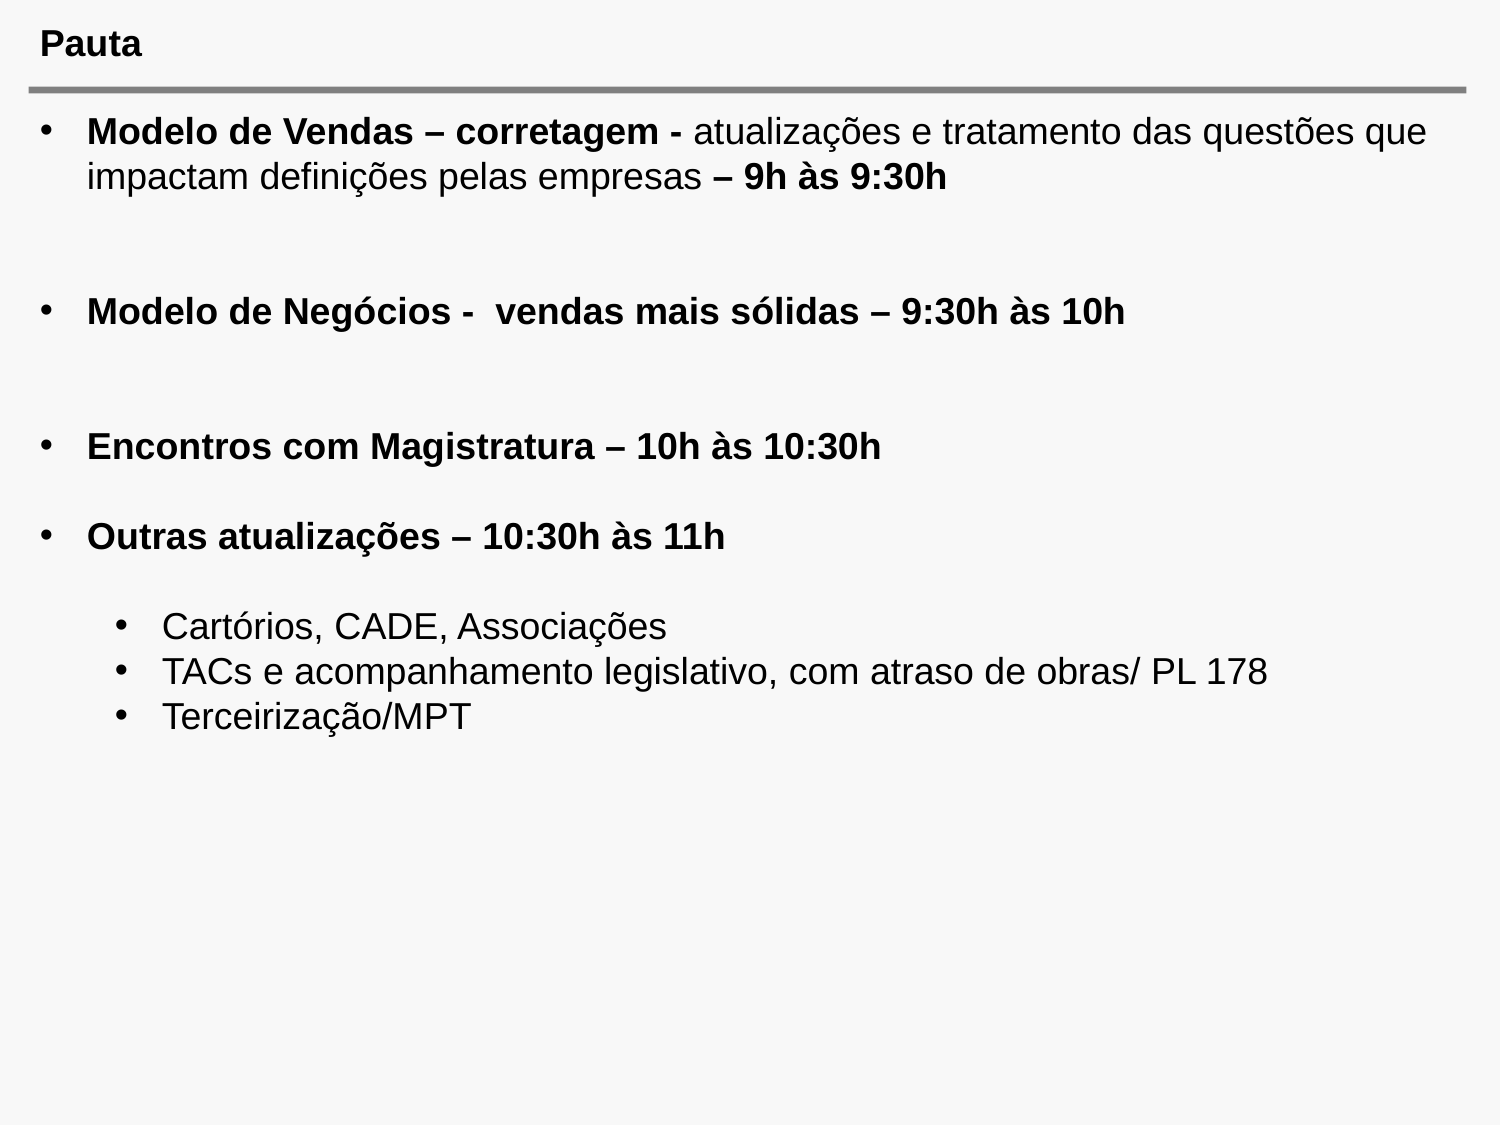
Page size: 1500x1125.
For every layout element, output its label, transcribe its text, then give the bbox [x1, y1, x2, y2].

text_box Modelo de Vendas – corretagem - atualizações e tratamento das questões que impactam definições pelas empresas – 9h às 9:30h Modelo de Negócios - vendas mais sólidas – 9:30h às 10h Encontros com Magistratura – 10h às 10:30h Outras atualizações – 10:30h às 11h Cartórios, CADE, Associações TACs e acompanhamento legislativo, com atraso de obras/ PL 178 Terceirização/MPT [29, 101, 1445, 1013]
title Pauta [39, 24, 1254, 66]
